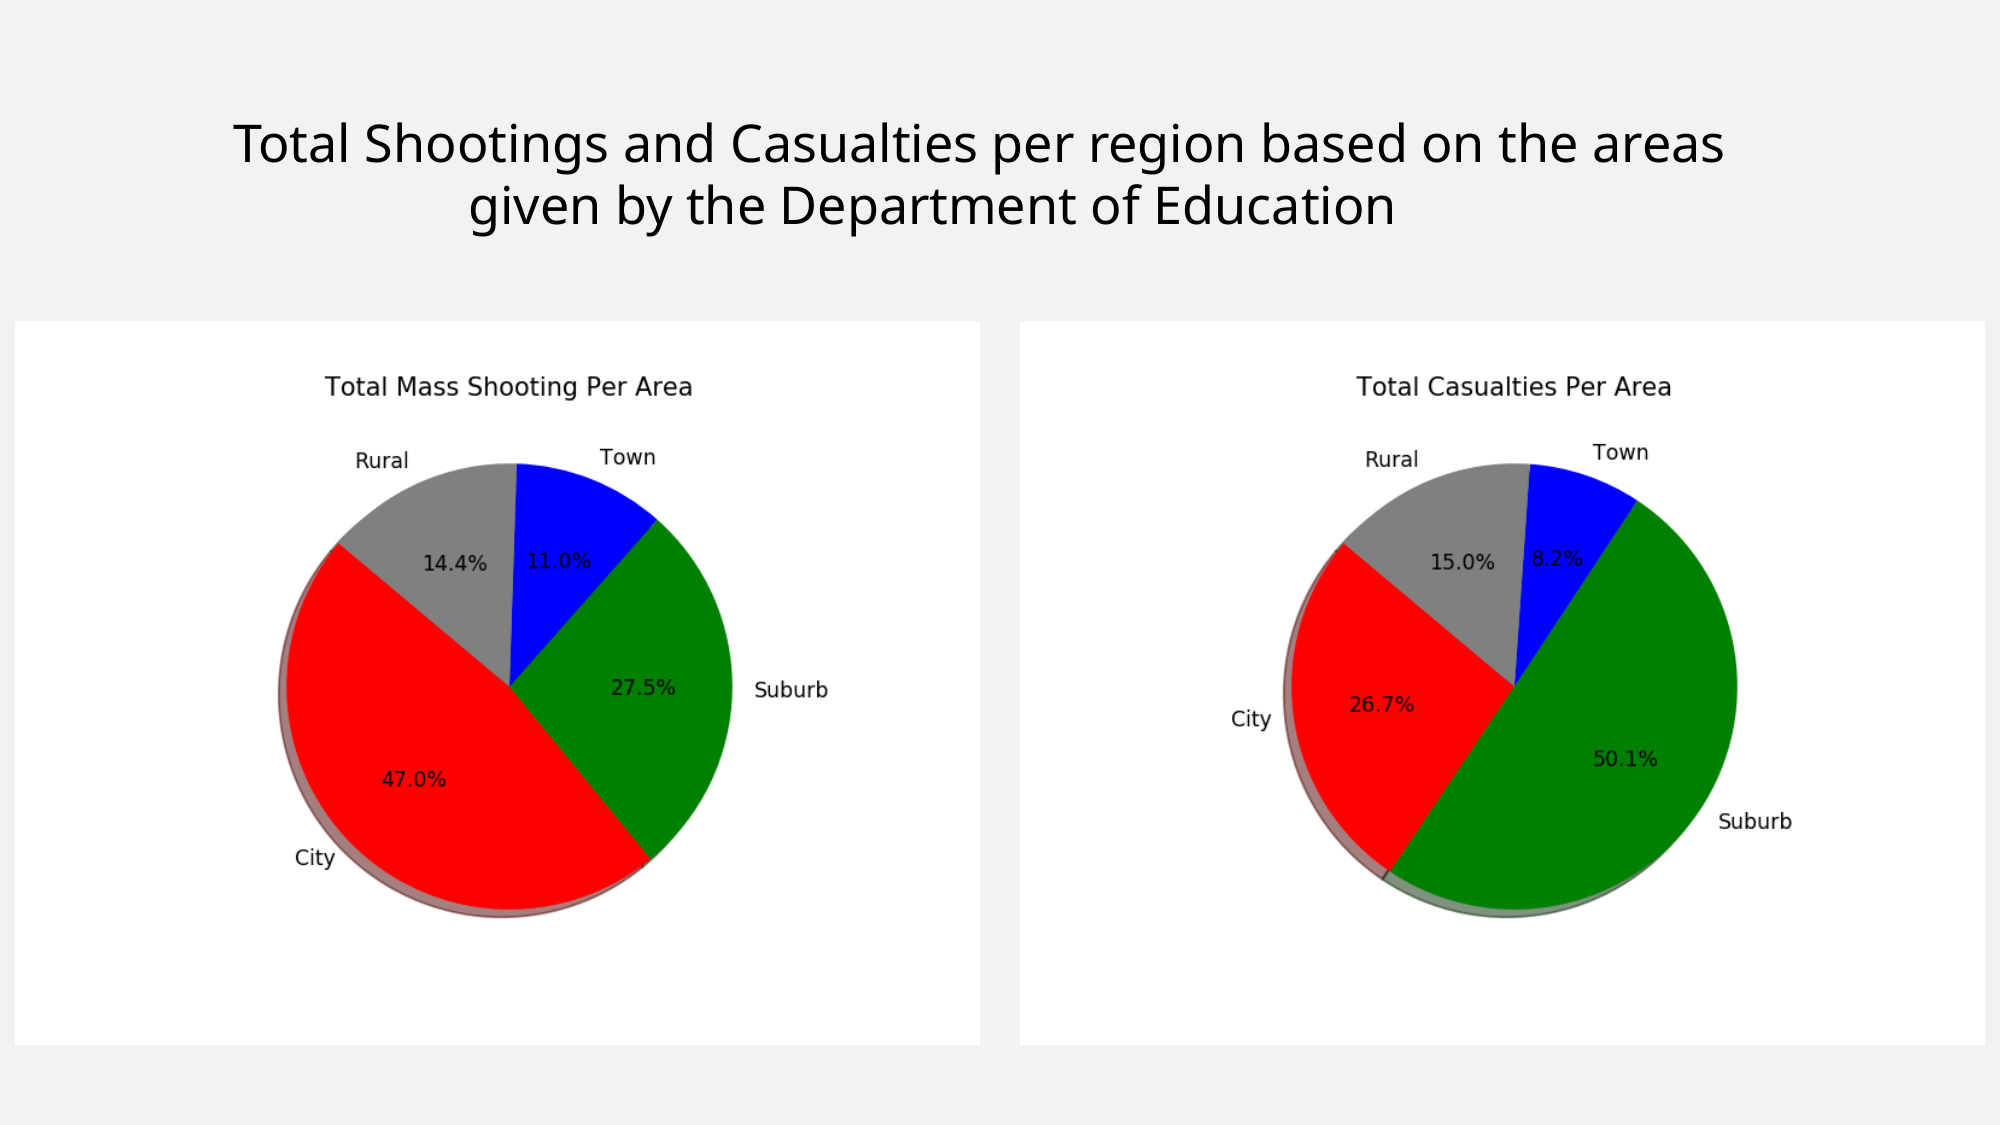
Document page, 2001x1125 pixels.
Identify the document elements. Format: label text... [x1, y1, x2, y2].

picture [15, 321, 980, 1046]
text_box Total Shootings and Casualties per region based on the areas given by the Department of Education [218, 103, 1742, 243]
picture [1019, 321, 1985, 1046]
